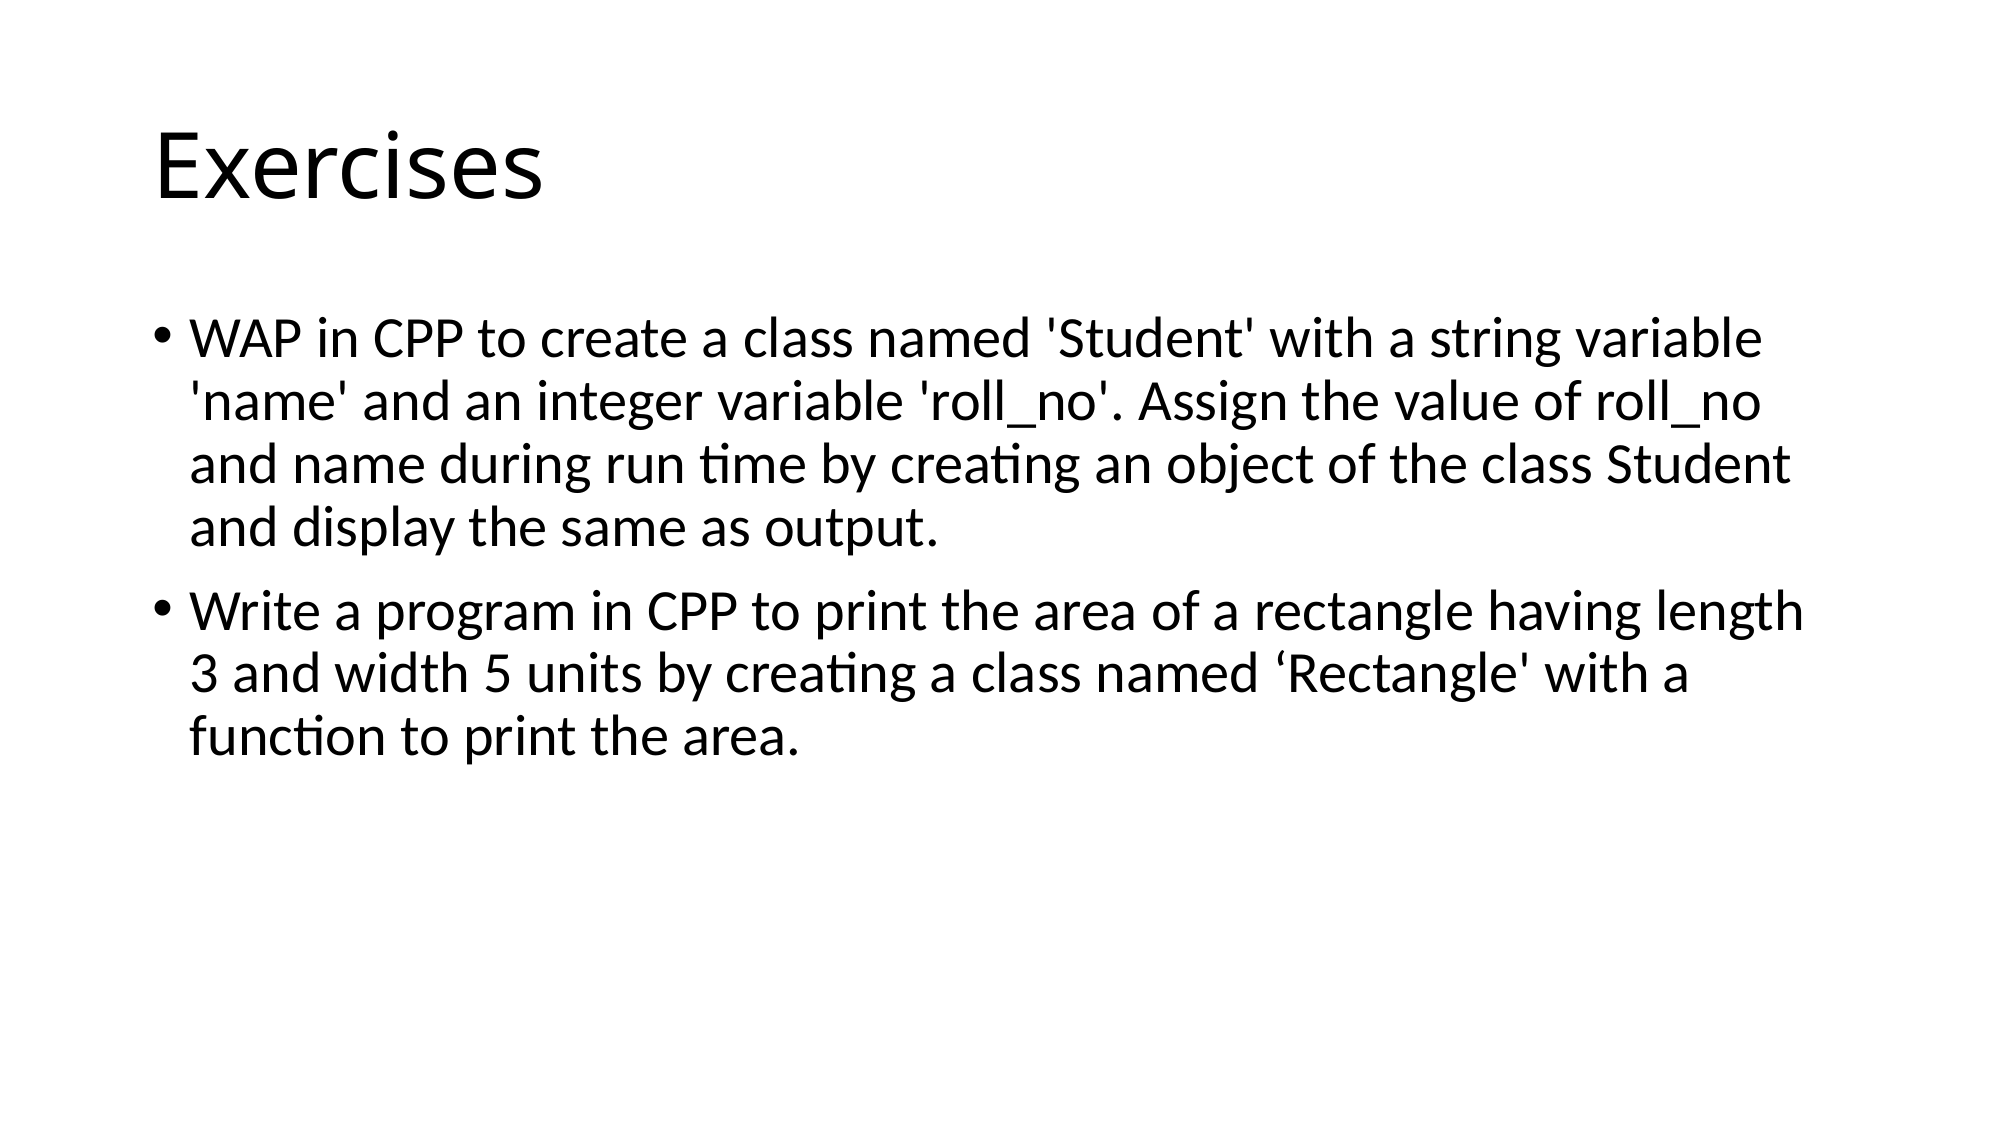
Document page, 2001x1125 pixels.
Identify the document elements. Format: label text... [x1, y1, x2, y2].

list WAP in CPP to create a class named 'Student' with a string variable 'name' and an integer variable 'roll_no'. Assign the value of roll_no and name during run time by creating an object of the class Student and display the same as output. Write a program in CPP to print the area of a rectangle having length 3 and width 5 units by creating a class named ‘Rectangle' with a function to print the area. [137, 299, 1863, 1014]
title Exercises [137, 59, 1863, 278]
